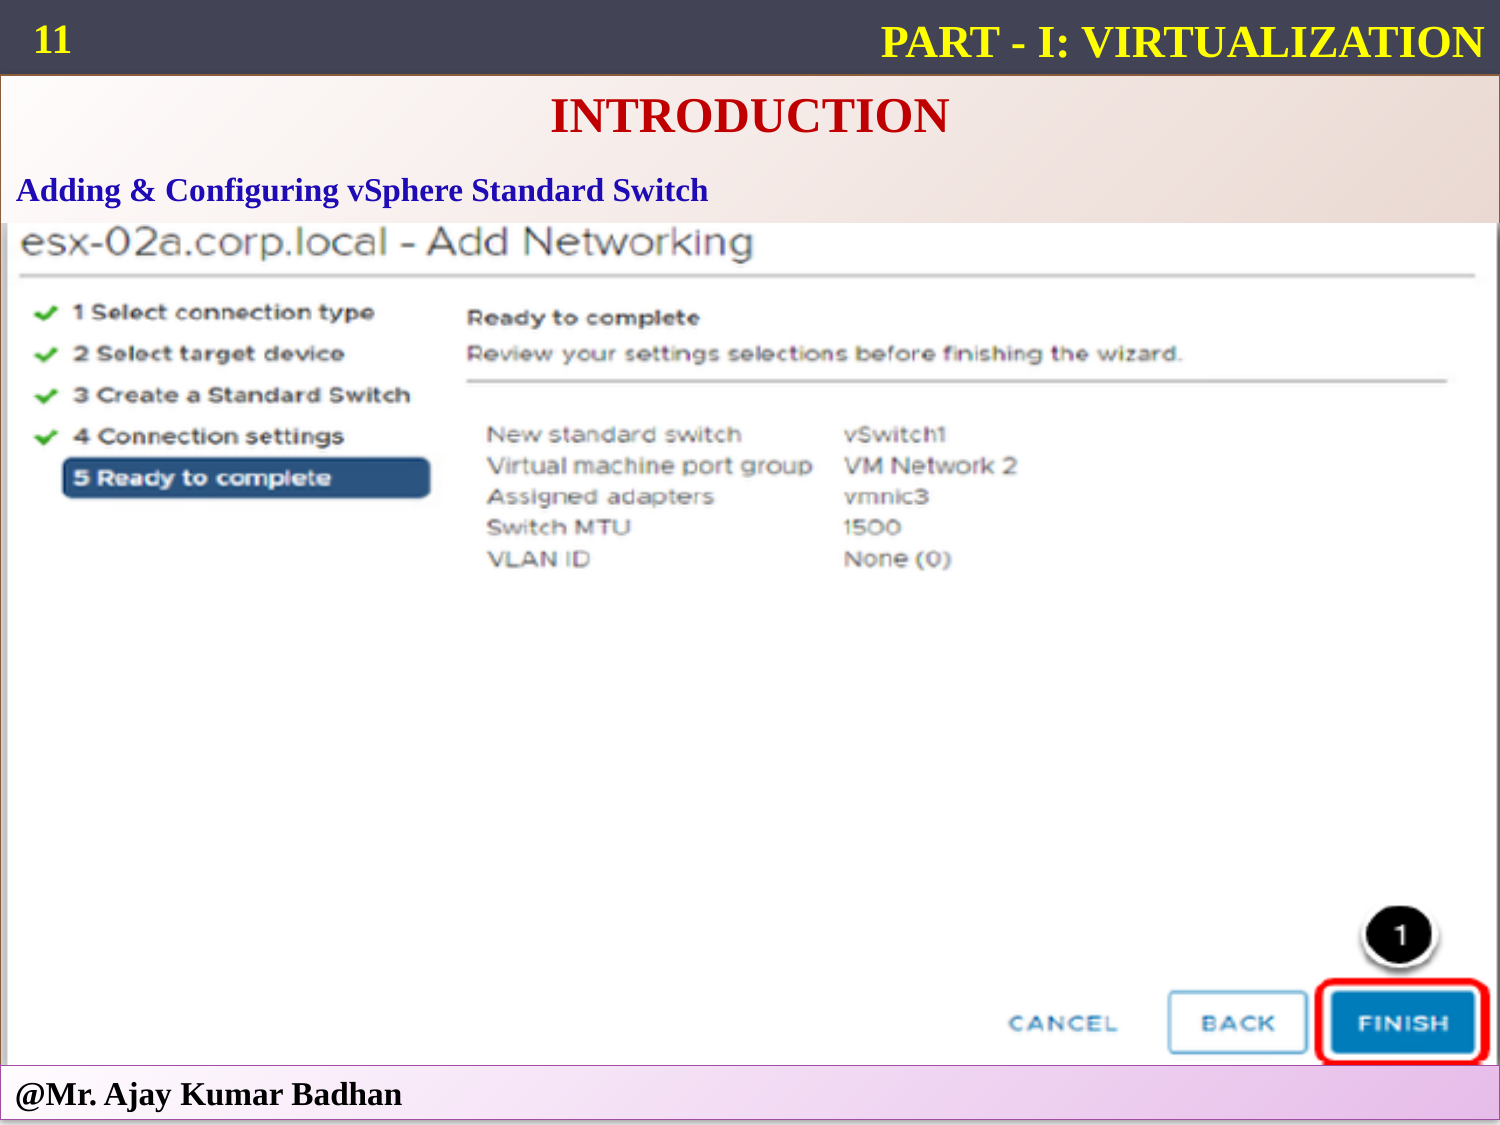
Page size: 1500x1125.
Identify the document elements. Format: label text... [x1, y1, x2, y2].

text_box @Mr. Ajay Kumar Badhan [0, 1075, 1500, 1120]
text_box [0, 150, 1500, 222]
text_box 11 [14, 0, 88, 72]
picture [0, 223, 1500, 1066]
text_box PART - I: VIRTUALIZATION [187, 4, 1500, 74]
text_box INTRODUCTION [0, 74, 1500, 150]
text_box Adding & Configuring vSphere Standard Switch [1, 160, 850, 216]
